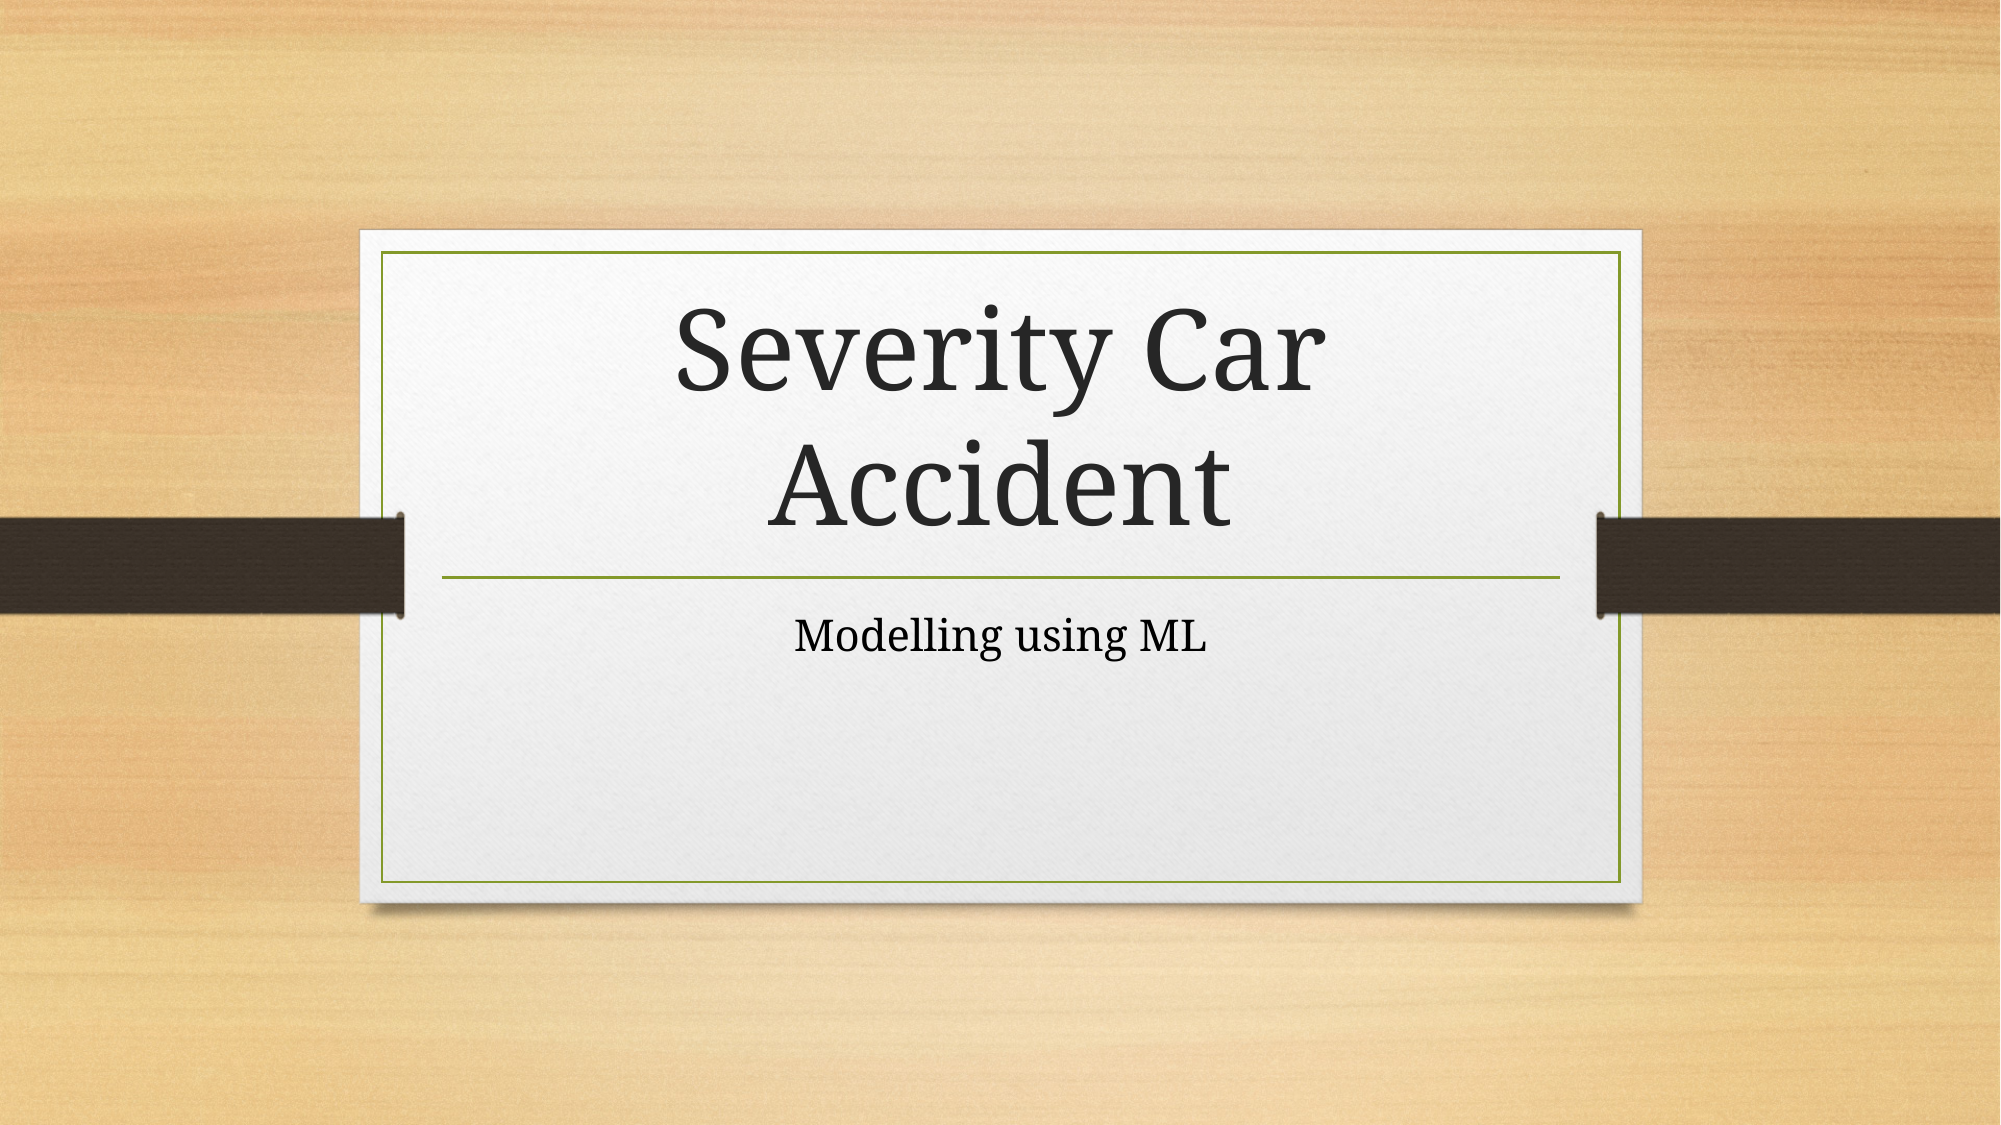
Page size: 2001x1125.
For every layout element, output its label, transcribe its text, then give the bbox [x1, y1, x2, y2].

picture [0, 0, 2001, 1125]
subtitle Modelling using ML [441, 600, 1560, 817]
title Severity Car Accident [441, 306, 1560, 556]
